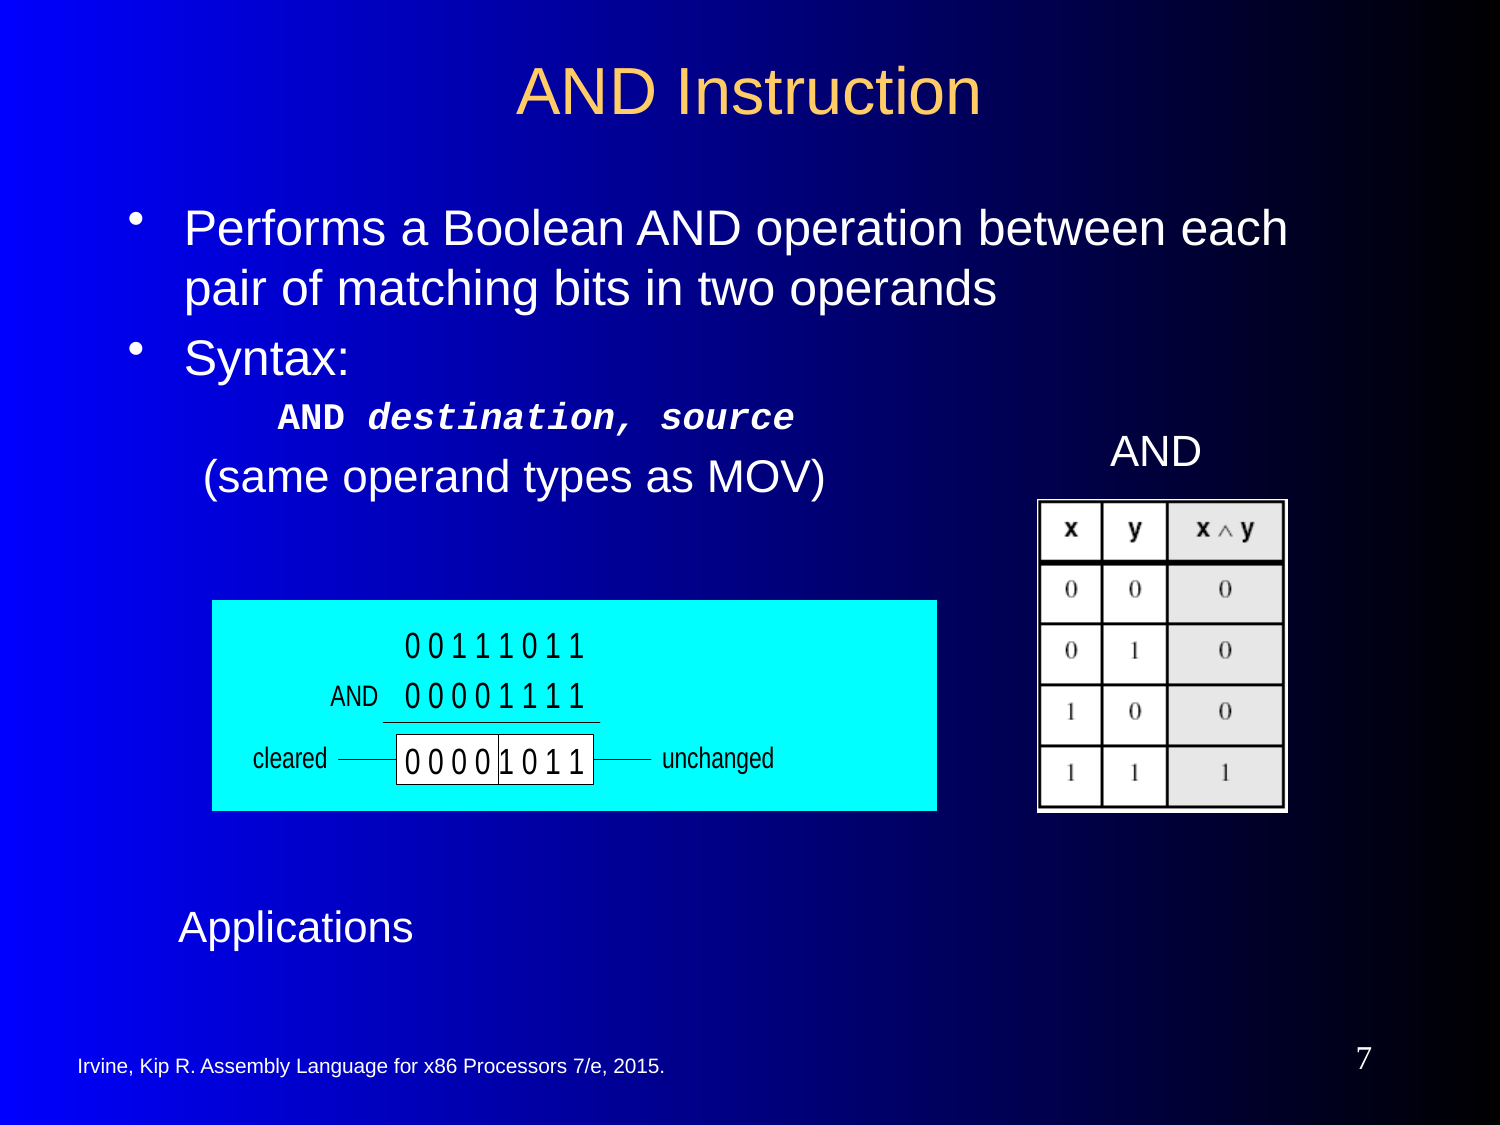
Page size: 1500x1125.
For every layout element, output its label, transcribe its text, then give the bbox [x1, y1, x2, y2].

list Performs a Boolean AND operation between each pair of matching bits in two operands Syntax: AND destination, source (same operand types as MOV) [112, 187, 1388, 538]
text_box Applications [163, 891, 430, 959]
slide_number 7 [1224, 1025, 1388, 1088]
title AND Instruction [112, 37, 1388, 138]
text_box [212, 599, 938, 812]
picture [1037, 499, 1288, 813]
text_box AND [1074, 399, 1238, 498]
footer Irvine, Kip R. Assembly Language for x86 Processors 7/e, 2015. [62, 1040, 838, 1091]
